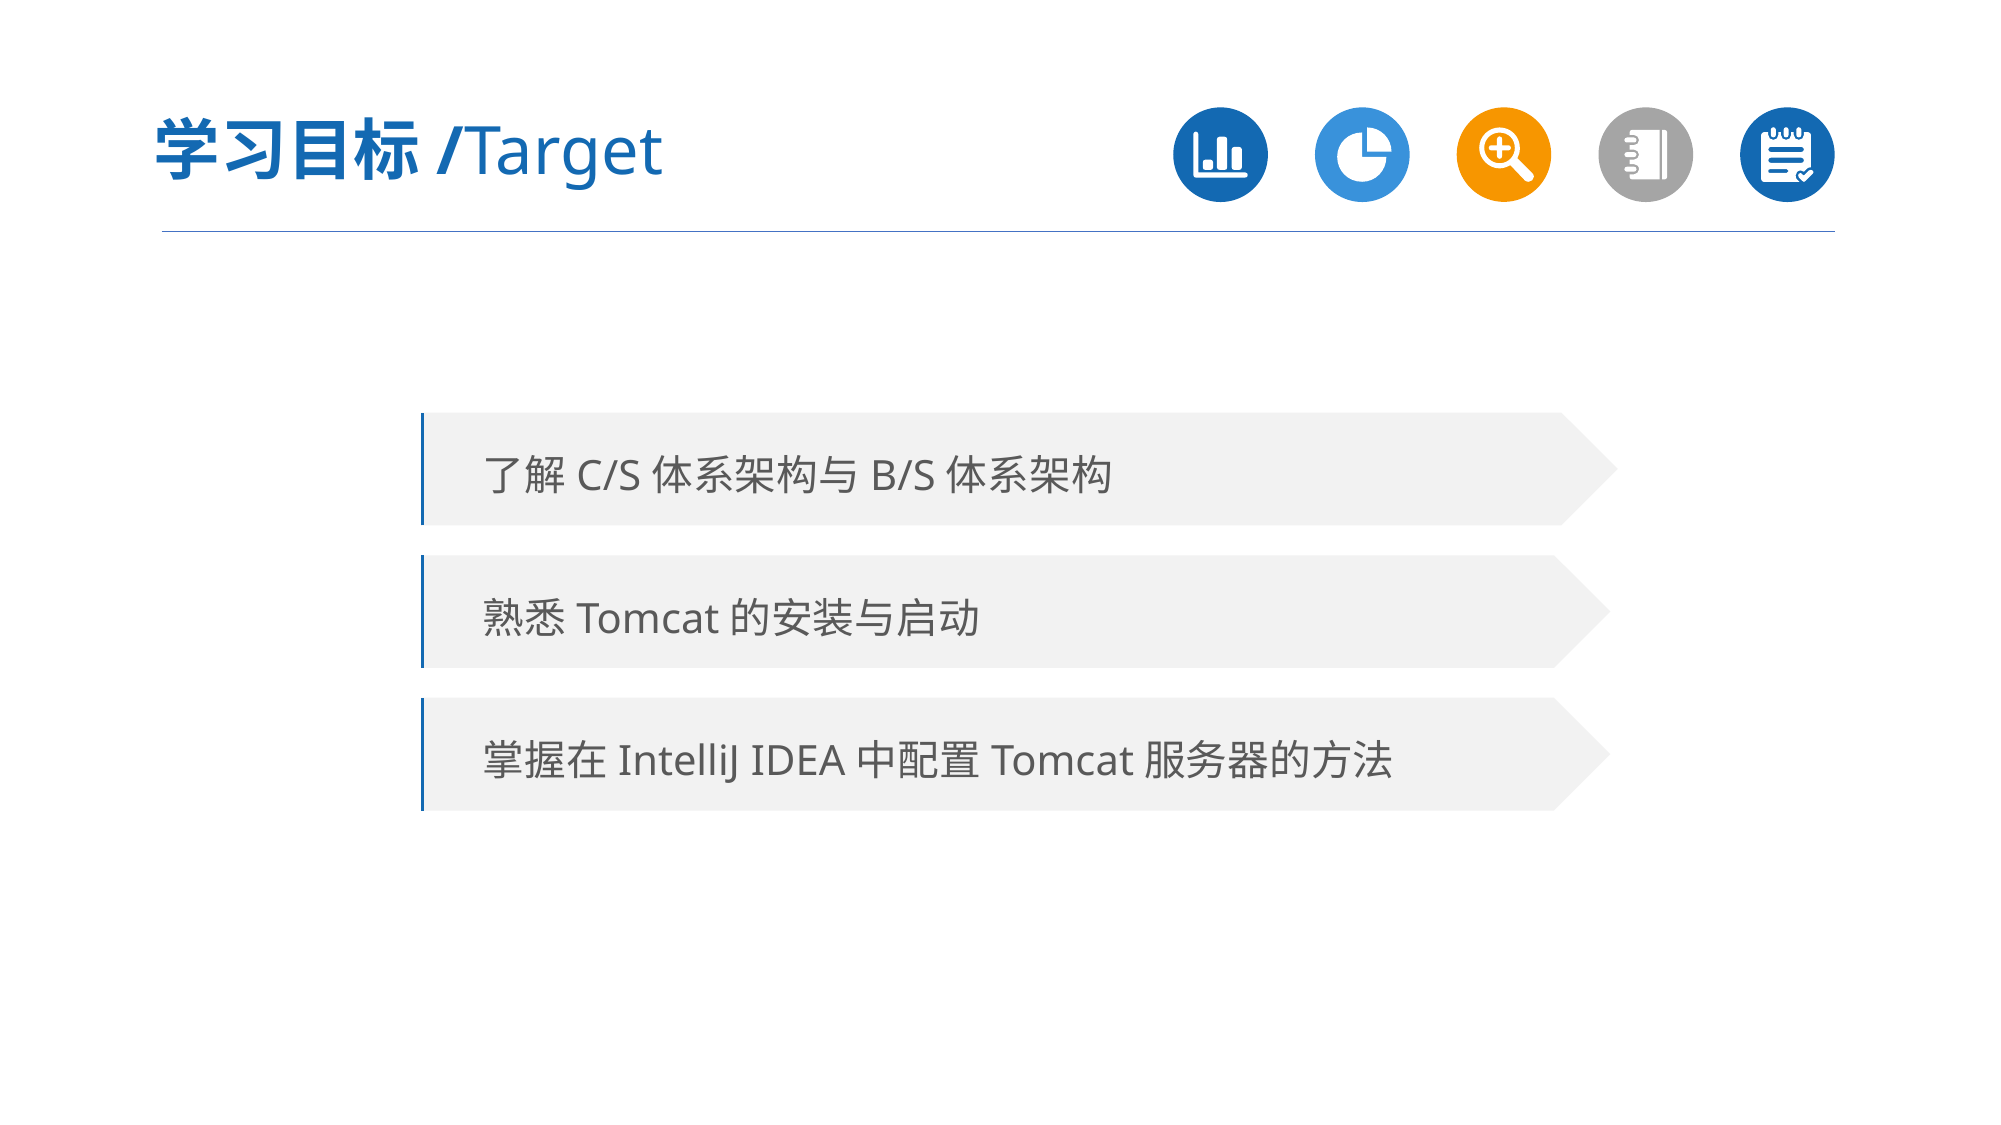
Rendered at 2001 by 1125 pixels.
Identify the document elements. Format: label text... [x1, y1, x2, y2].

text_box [421, 697, 1611, 811]
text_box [421, 555, 1611, 668]
text_box 学习目标/Target [133, 93, 918, 203]
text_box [421, 412, 1618, 526]
